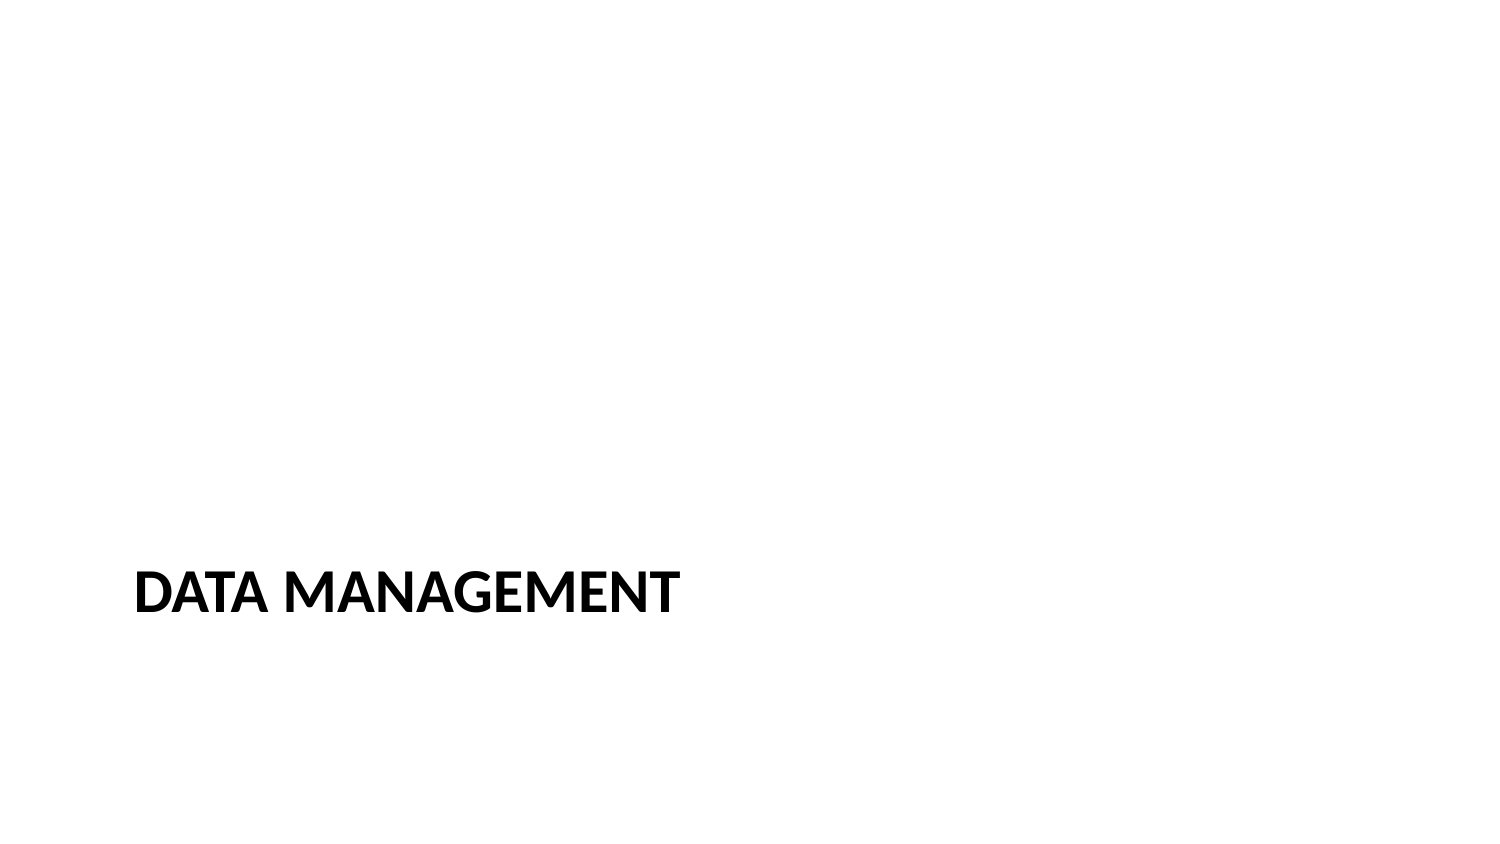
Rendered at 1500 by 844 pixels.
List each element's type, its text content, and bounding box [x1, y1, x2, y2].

title data management [118, 542, 1394, 710]
